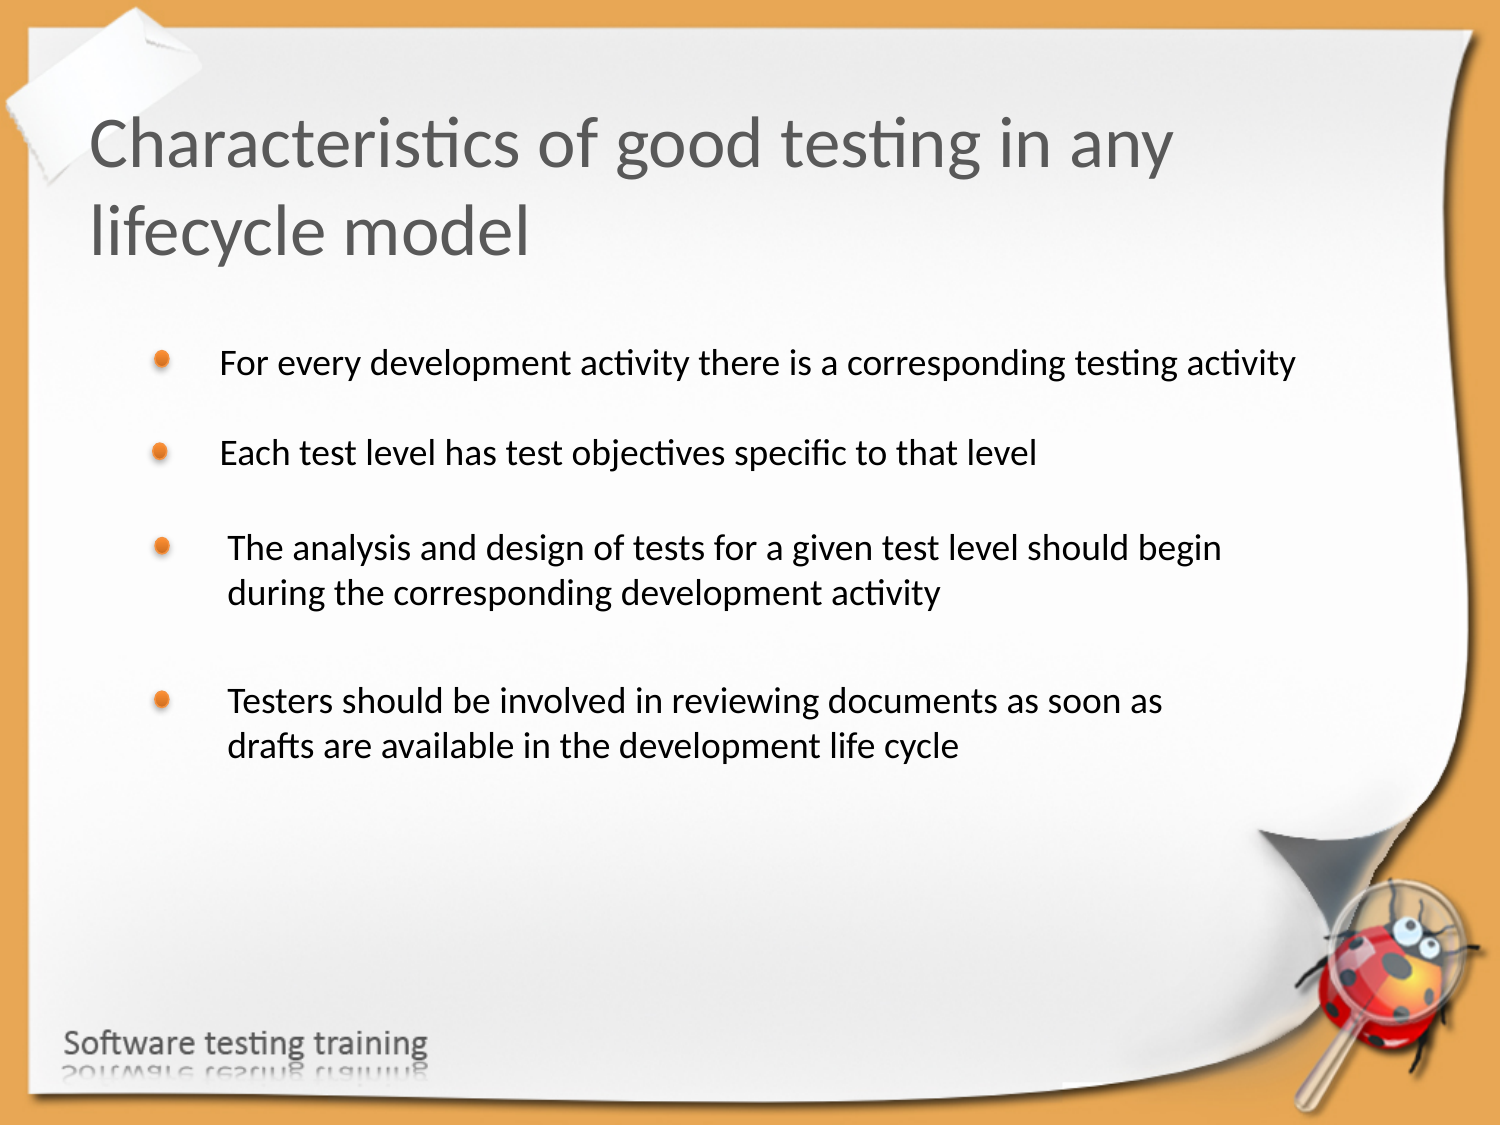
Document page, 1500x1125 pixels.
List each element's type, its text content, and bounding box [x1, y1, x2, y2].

text_box The analysis and design of tests for a given test level should begin during the corresponding development activity [212, 515, 1317, 621]
text_box [154, 349, 170, 368]
text_box Characteristics of good testing in any lifecycle model [75, 87, 1412, 278]
text_box For every development activity there is a corresponding testing activity [204, 330, 1329, 390]
picture [0, 0, 1500, 1125]
text_box [154, 690, 170, 709]
text_box Testers should be involved in reviewing documents as soon as drafts are available in the development life cycle [212, 669, 1270, 774]
text_box [152, 442, 168, 461]
text_box Each test level has test objectives specific to that level [204, 421, 1317, 481]
text_box [154, 536, 170, 555]
